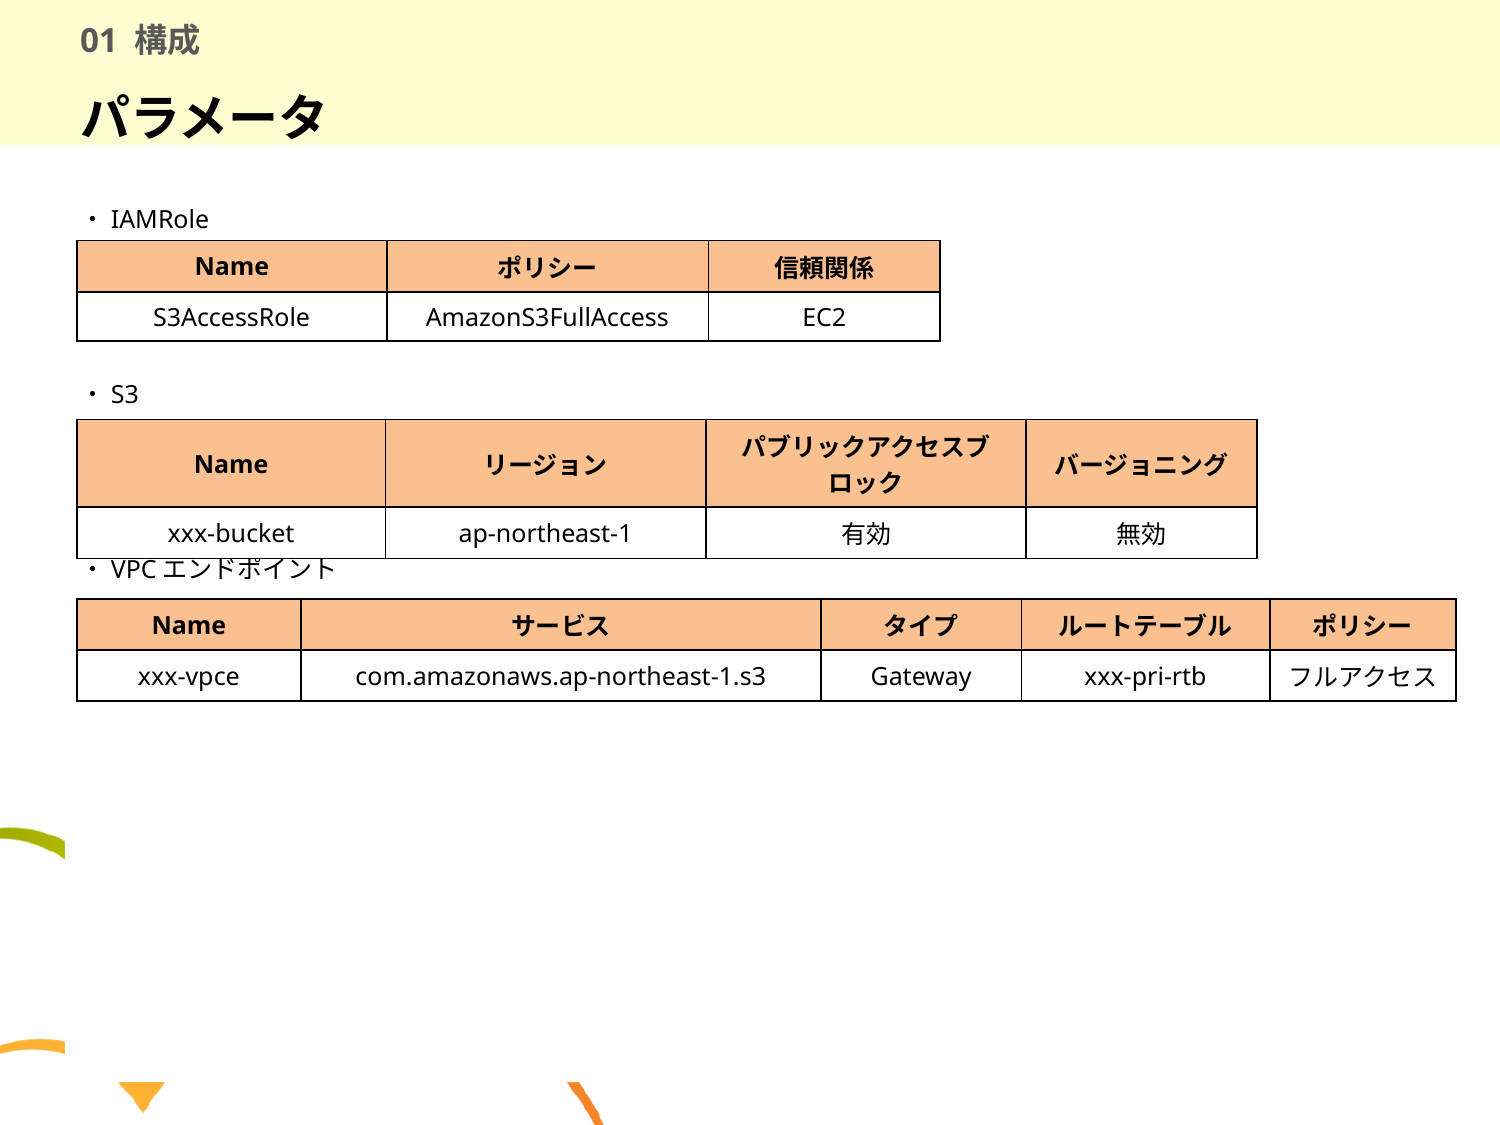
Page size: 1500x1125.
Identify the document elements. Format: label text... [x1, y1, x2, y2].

title 01 構成 [64, 0, 502, 68]
list ・IAMRole ・S3 ・VPCエンドポイント [64, 196, 1444, 1083]
table_header Name [78, 241, 386, 291]
table_header パブリックアクセスブロック [707, 420, 1025, 506]
table_cell Gateway [822, 651, 1021, 700]
table_cell xxx-vpce [78, 651, 300, 700]
table_cell 無効 [1027, 508, 1256, 558]
table_cell EC2 [709, 293, 939, 340]
table_cell S3AccessRole [78, 293, 386, 340]
table_header 信頼関係 [709, 241, 939, 291]
text_box パラメータ [64, 68, 1322, 164]
picture [0, 0, 1500, 1125]
table_header ポリシー [1271, 600, 1455, 649]
table_header Name [78, 600, 300, 649]
table_header バージョニング [1027, 420, 1256, 506]
table_header ポリシー [388, 241, 708, 291]
table_header サービス [302, 600, 820, 649]
table_cell AmazonS3FullAccess [388, 293, 708, 340]
table_cell com.amazonaws.ap-northeast-1.s3 [302, 651, 820, 700]
table_header タイプ [822, 600, 1021, 649]
table_cell ap-northeast-1 [386, 508, 705, 558]
table_header リージョン [386, 420, 705, 506]
table_header ルートテーブル [1022, 600, 1269, 649]
table_cell xxx-pri-rtb [1022, 651, 1269, 700]
table_header Name [78, 420, 385, 506]
table_cell フルアクセス [1271, 651, 1455, 700]
table_cell 有効 [707, 508, 1025, 558]
table_cell xxx-bucket [78, 508, 385, 558]
